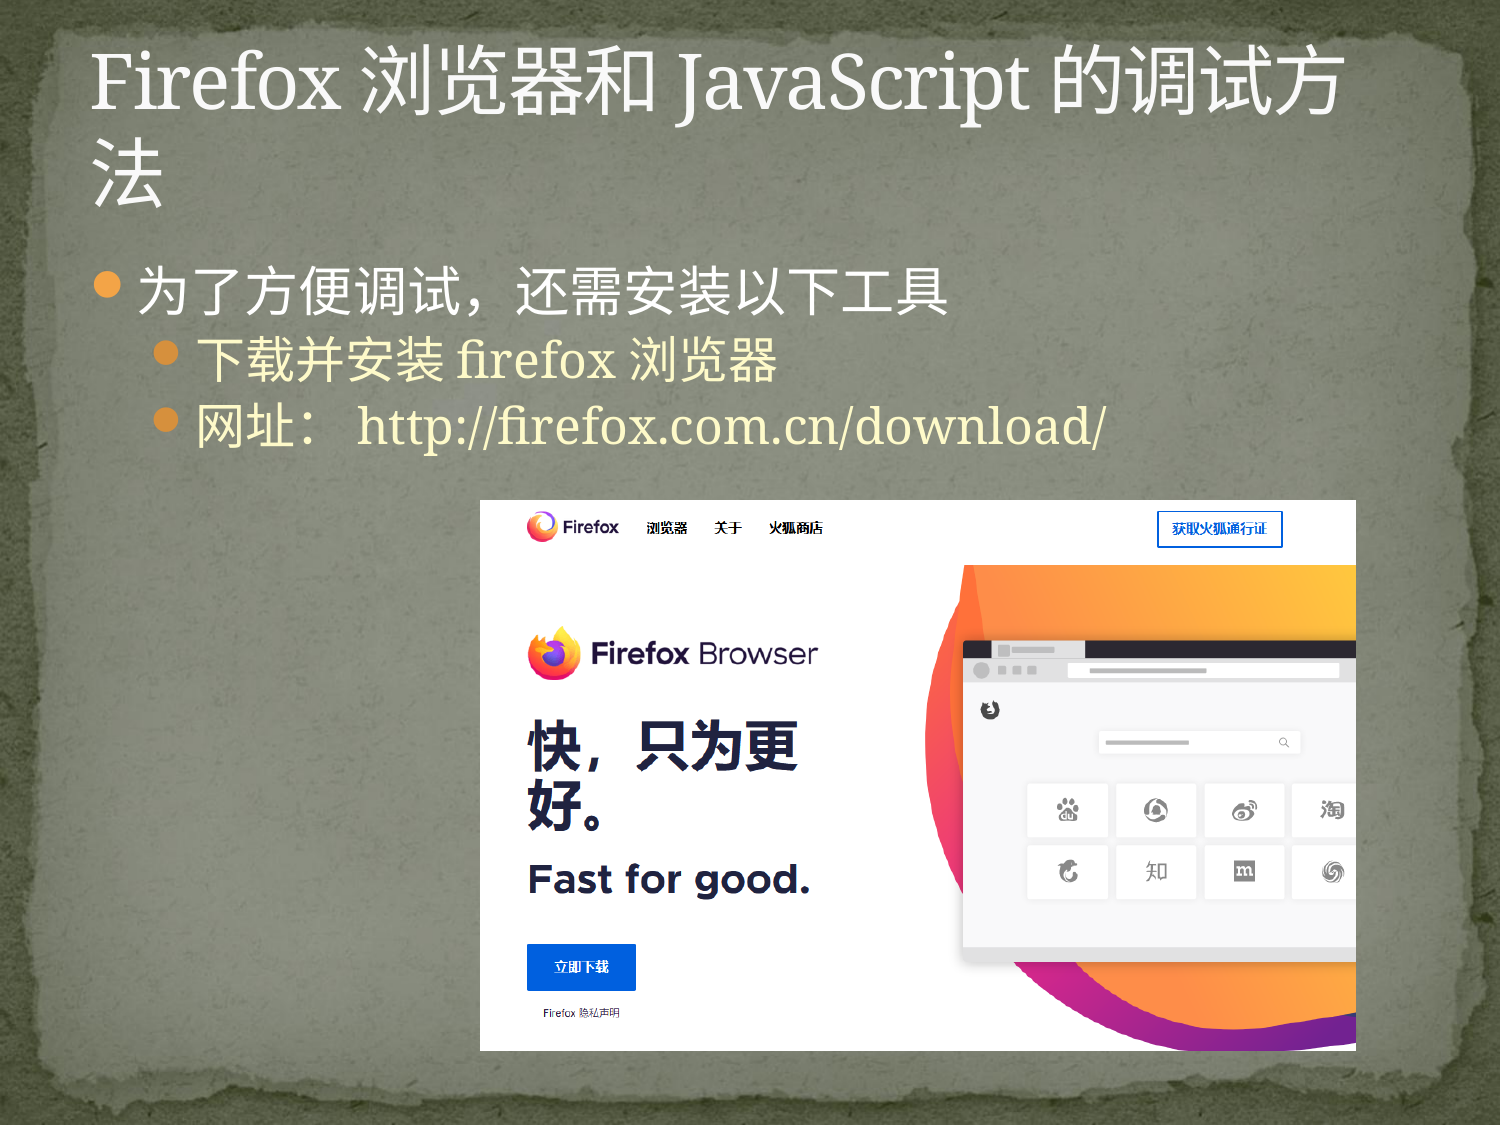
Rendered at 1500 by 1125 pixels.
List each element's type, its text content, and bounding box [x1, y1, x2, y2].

list 为了方便调试，还需安装以下工具 下载并安装firefox浏览器 网址：http://firefox.com.cn/download/ [74, 249, 1426, 1001]
title Firefox浏览器和JavaScript的调试方法 [74, 24, 1425, 225]
picture [0, 0, 1500, 1125]
